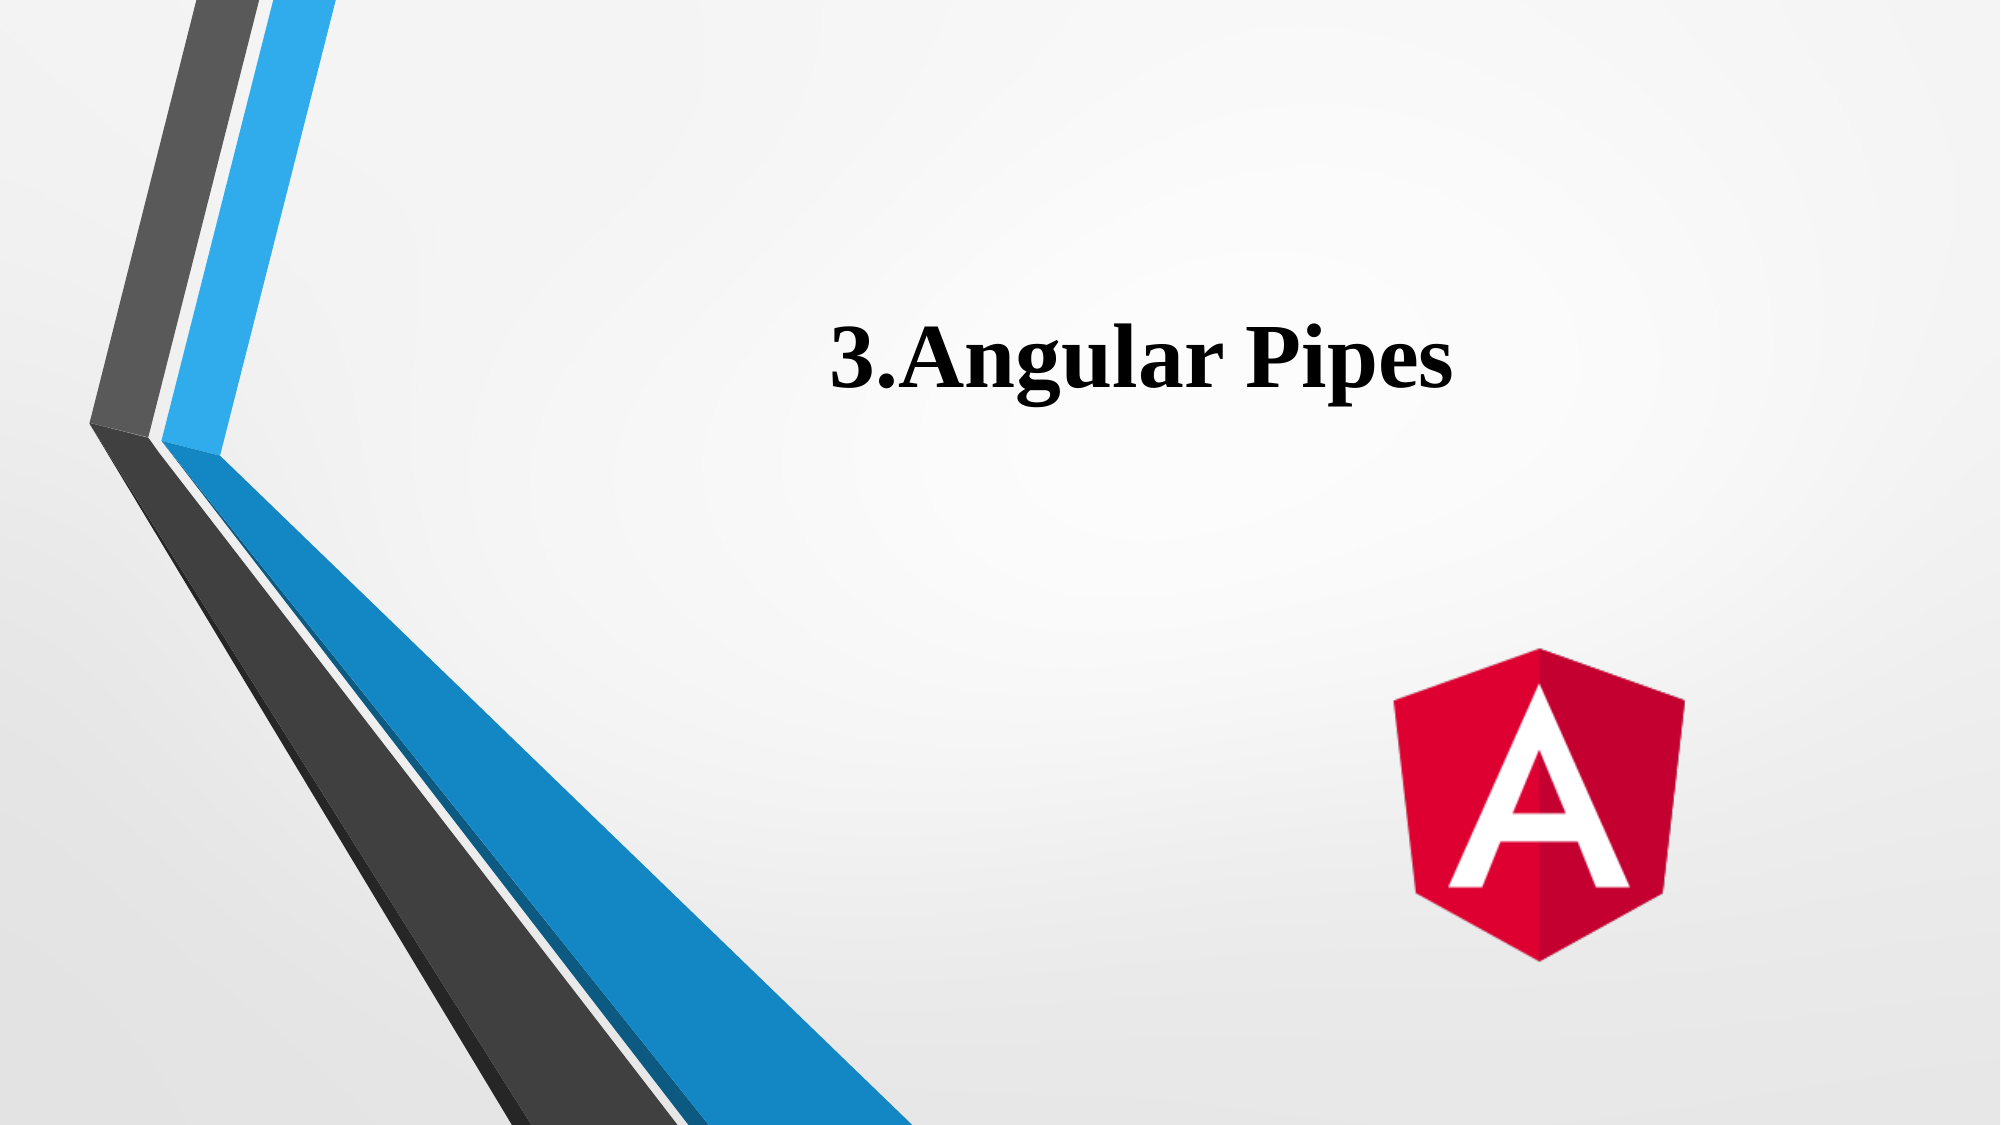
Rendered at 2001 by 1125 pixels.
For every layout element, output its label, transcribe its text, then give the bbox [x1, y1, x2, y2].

title 3.Angular Pipes [298, 204, 1987, 634]
picture [1343, 601, 1736, 993]
